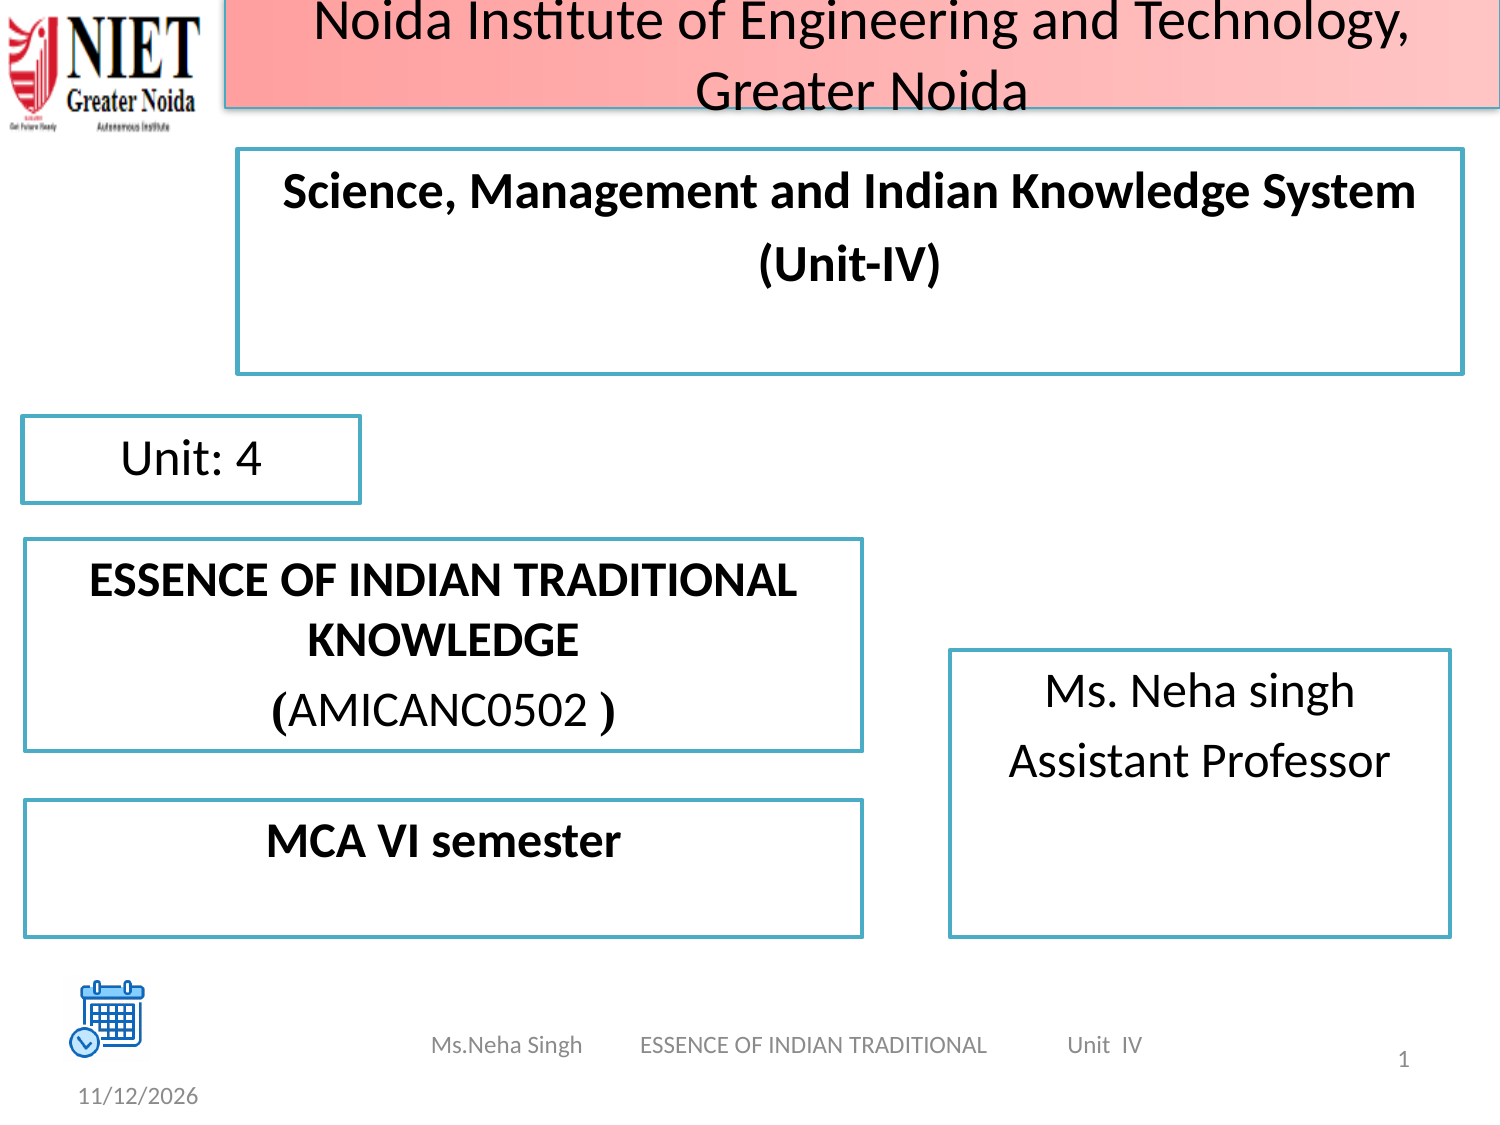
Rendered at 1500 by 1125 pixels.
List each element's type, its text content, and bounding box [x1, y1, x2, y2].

slide_number 1 [1363, 1012, 1425, 1103]
picture [62, 974, 151, 1063]
footer Ms.Neha Singh ESSENCE OF INDIAN TRADITIONAL Unit IV [212, 985, 1363, 1103]
text_box Ms. Neha singh Assistant Professor [948, 648, 1452, 939]
subtitle Science, Management and Indian Knowledge System (Unit-IV) [235, 147, 1465, 376]
text_box Unit: 4 [20, 414, 362, 505]
title Noida Institute of Engineering and Technology, Greater Noida [224, 0, 1500, 109]
picture [0, 0, 213, 157]
text_box MCA VI semester [23, 798, 864, 939]
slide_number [62, 1065, 413, 1125]
text_box ESSENCE OF INDIAN TRADITIONAL KNOWLEDGE (AMICANC0502 ) [23, 537, 864, 753]
